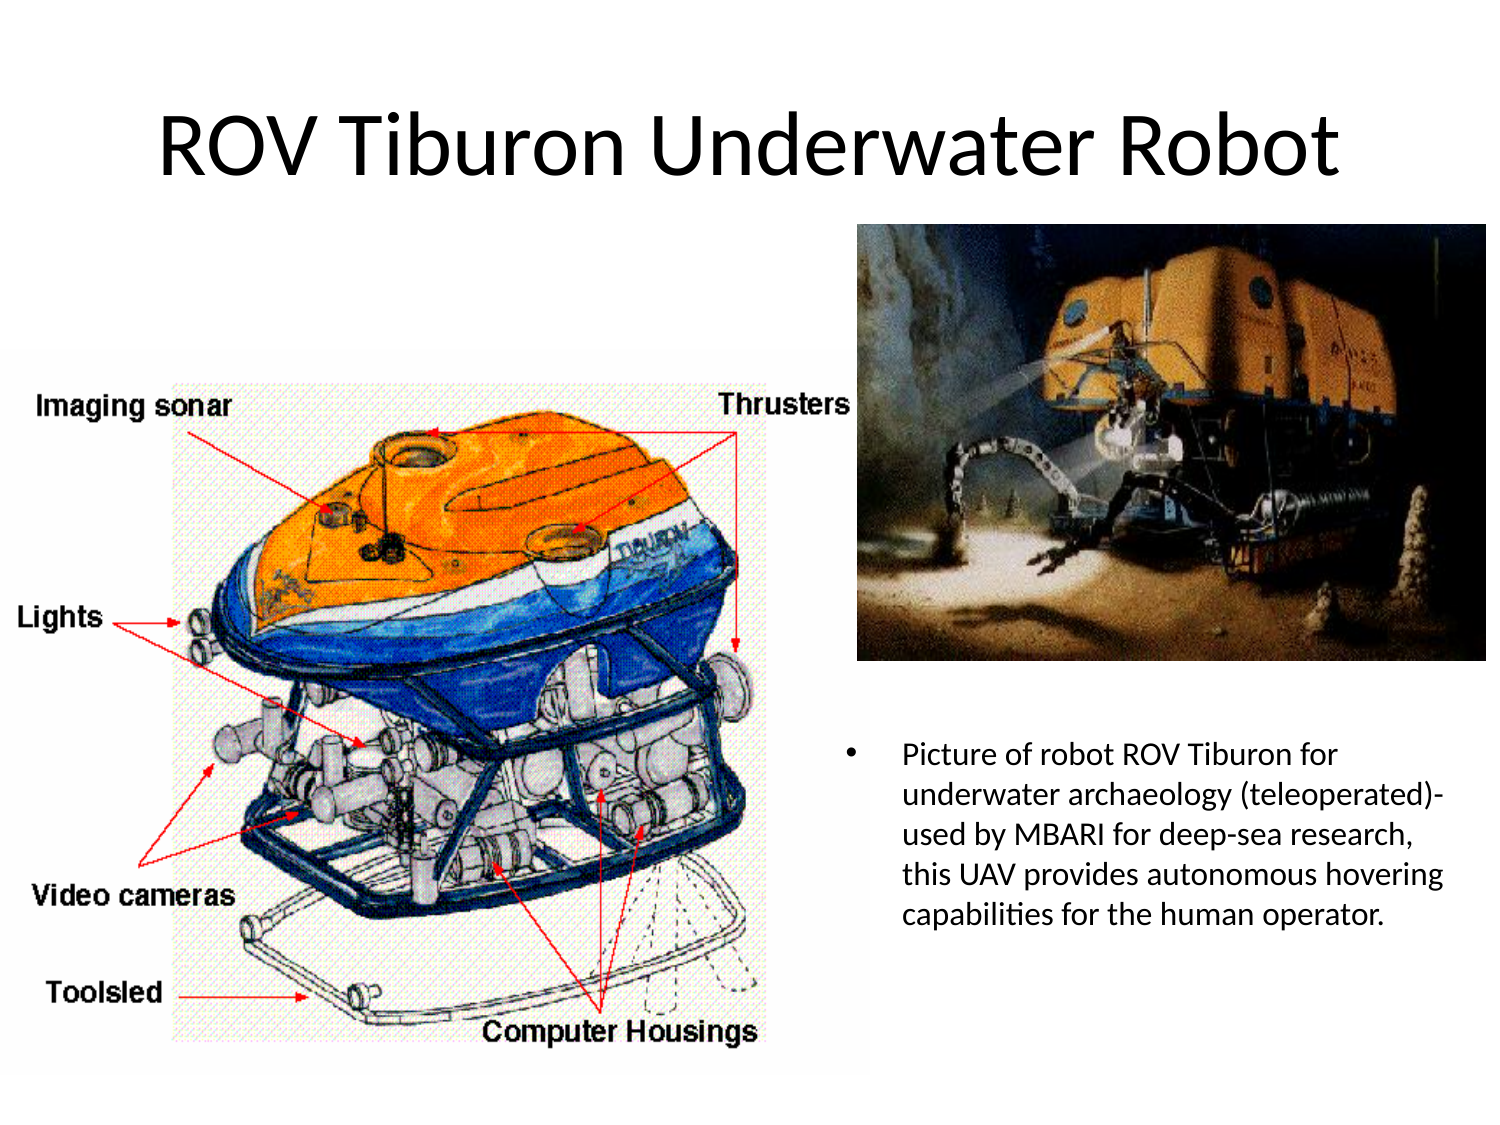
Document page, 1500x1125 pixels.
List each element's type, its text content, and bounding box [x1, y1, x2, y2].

picture [0, 224, 1487, 1076]
title ROV Tiburon Underwater Robot [75, 45, 1425, 233]
list Picture of robot ROV Tiburon for underwater archaeology (teleoperated)- used by MBARI for deep-sea research, this UAV provides autonomous hovering capabilities for the human operator. [830, 725, 1477, 1088]
